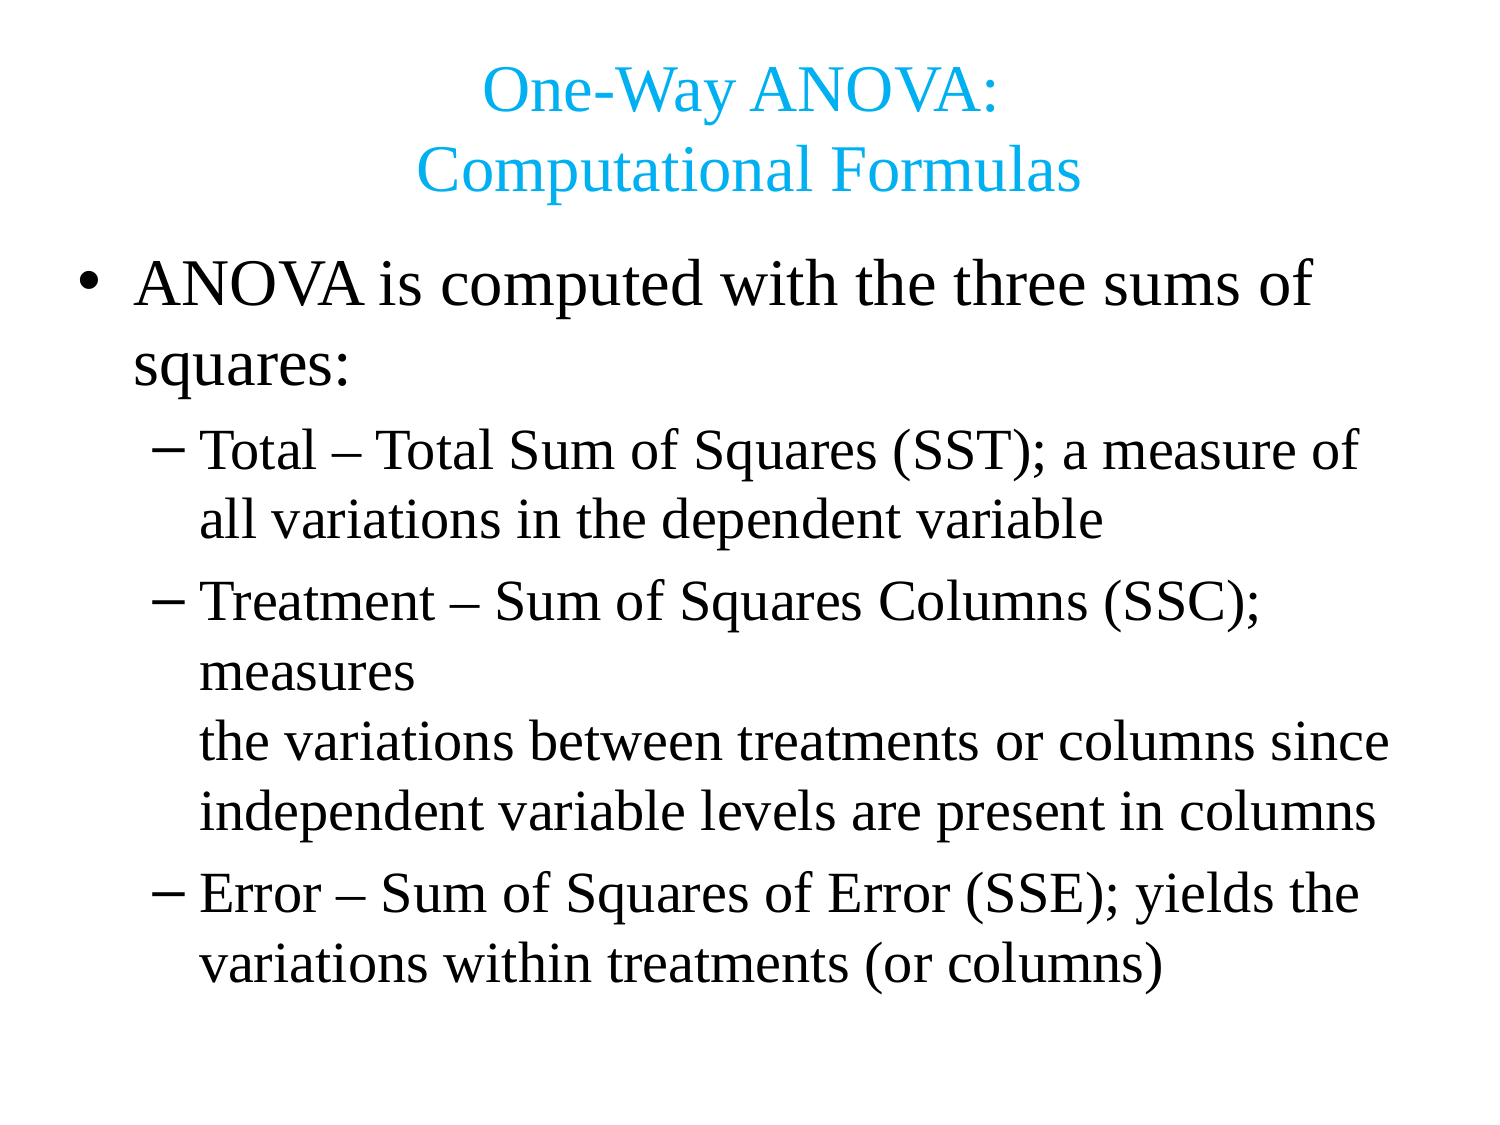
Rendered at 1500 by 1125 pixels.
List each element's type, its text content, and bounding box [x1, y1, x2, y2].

text_box ANOVA is computed with the three sums of squares: Total – Total Sum of Squares (SST); a measure of all variations in the dependent variable Treatment – Sum of Squares Columns (SSC); measures the variations between treatments or columns since independent variable levels are present in columns Error – Sum of Squares of Error (SSE); yields the variations within treatments (or columns) [62, 231, 1438, 863]
text_box One-Way ANOVA: Computational Formulas [31, 37, 1469, 202]
